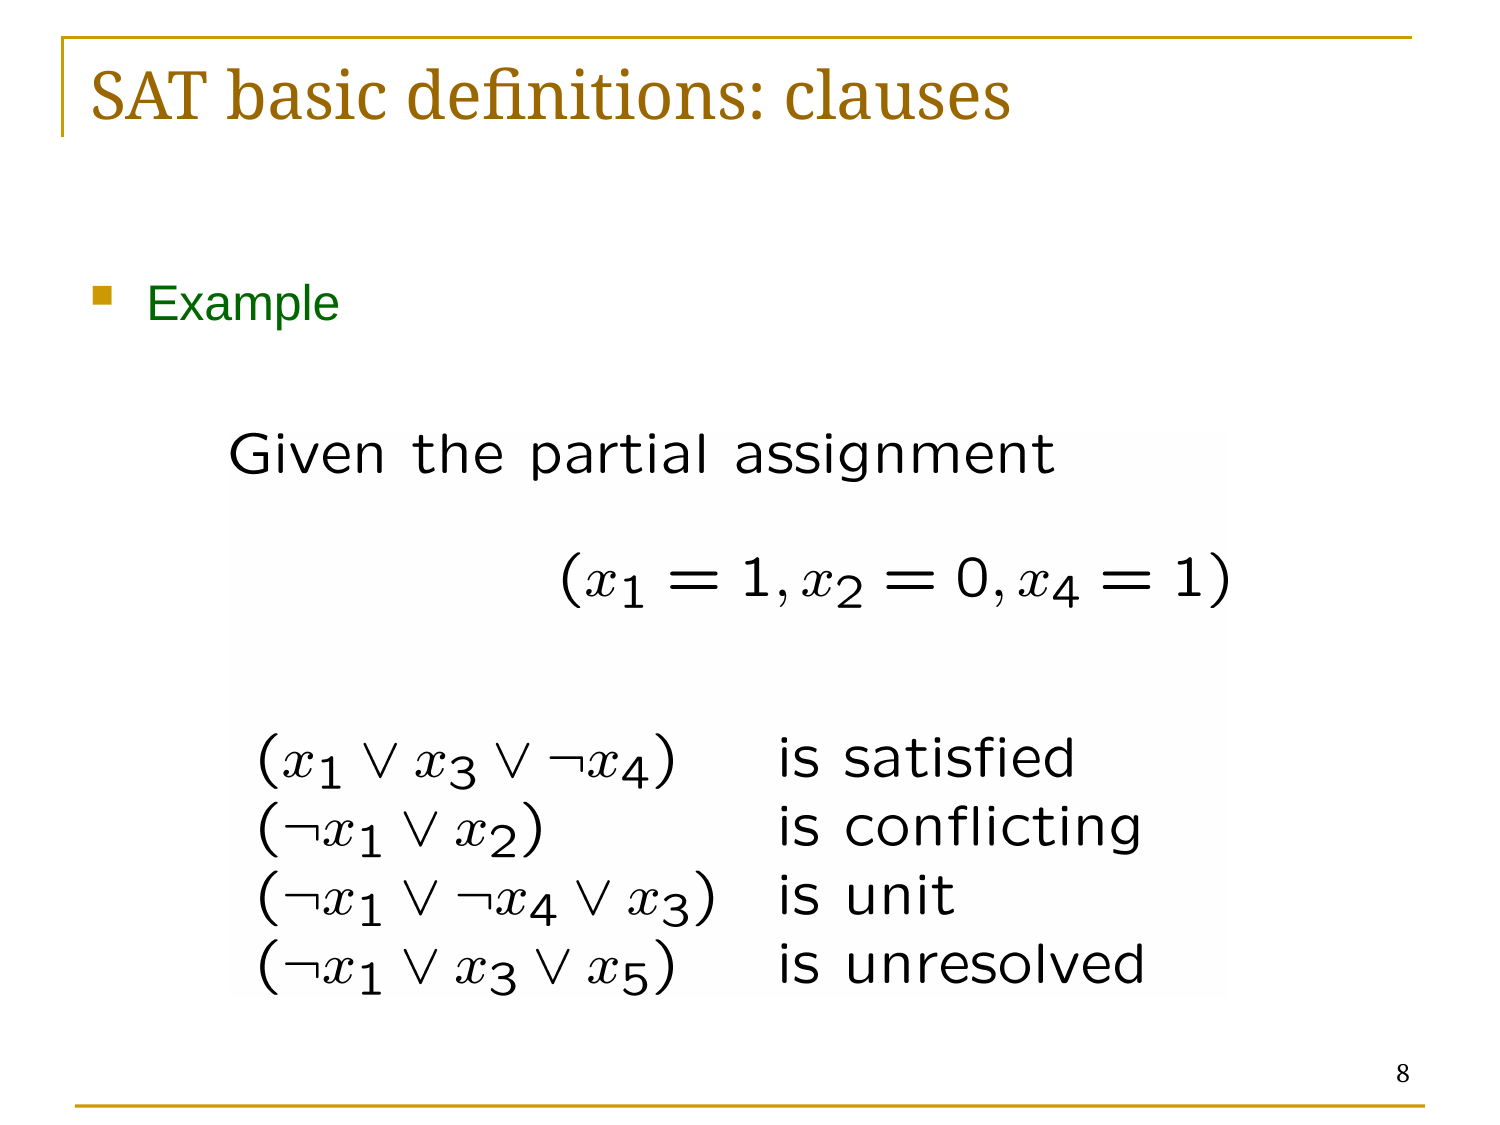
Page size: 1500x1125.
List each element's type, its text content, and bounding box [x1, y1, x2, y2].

picture [229, 432, 1228, 998]
list Example [74, 262, 1426, 1006]
slide_number 8 [1074, 1024, 1425, 1100]
title SAT basic definitions: clauses [74, 45, 1426, 233]
